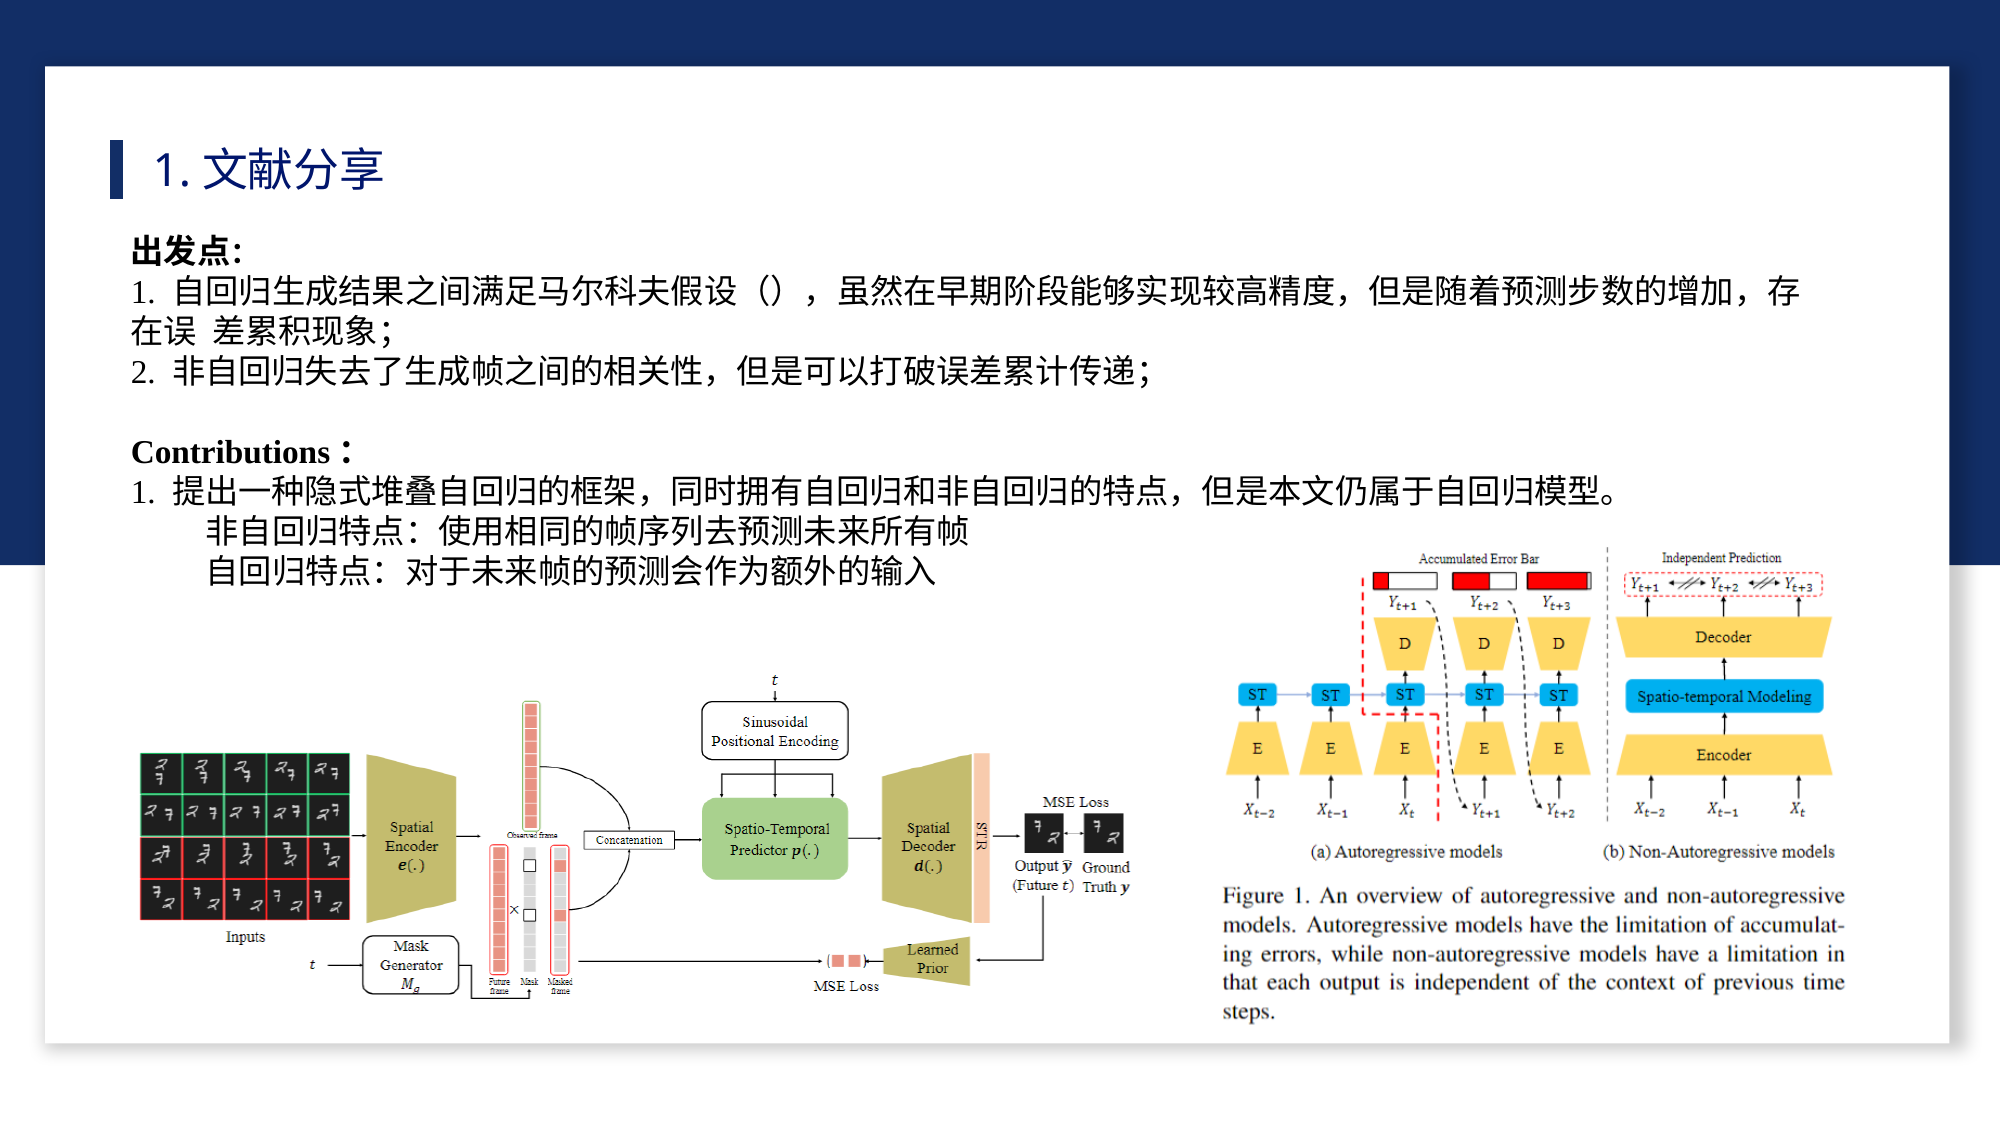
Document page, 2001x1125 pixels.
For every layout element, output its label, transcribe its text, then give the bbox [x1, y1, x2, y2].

text_box [44, 65, 1950, 1044]
text_box [0, 0, 2000, 566]
text_box 出发点： 1. 自回归生成结果之间满足马尔科夫假设（），虽然在早期阶段能够实现较高精度，但是随着预测步数的增加，存在误 差累积现象； 2. 非自回归失去了生成帧之间的相关性，但是可以打破误差累计传递； [116, 222, 1831, 423]
text_box Contributions： 1. 提出一种隐式堆叠自回归的框架，同时拥有自回归和非自回归的特点，但是本文仍属于自回归模型。 非自回归特点：使用相同的帧序列去预测未来所有帧 自回归特点：对于未来帧的预测会作为额外的输入 [116, 423, 1831, 598]
picture [116, 650, 1144, 1013]
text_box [116, 133, 745, 205]
picture [1195, 520, 1879, 1031]
